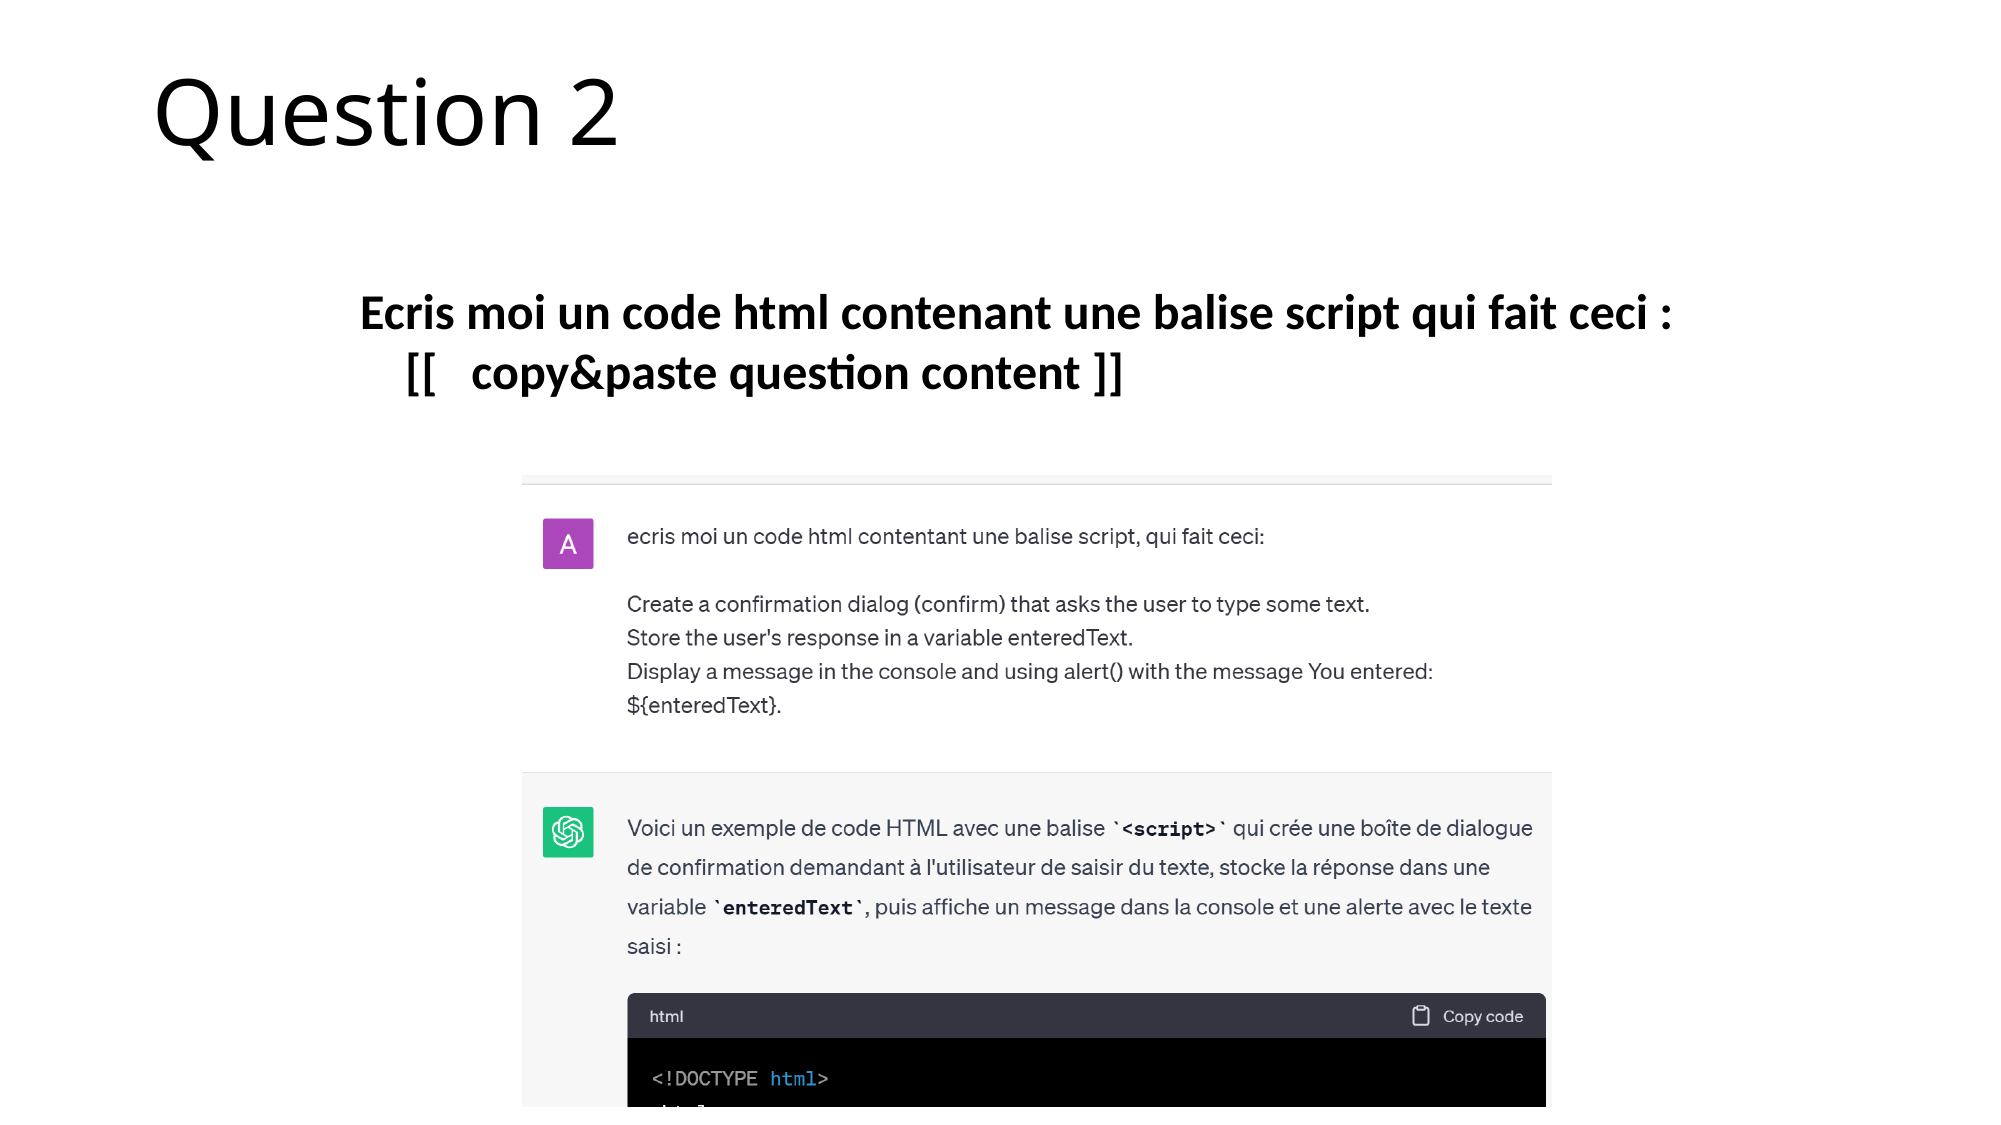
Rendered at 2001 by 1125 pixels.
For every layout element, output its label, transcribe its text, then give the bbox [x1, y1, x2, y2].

picture [522, 475, 1552, 1107]
text_box Ecris moi un code html contenant une balise script qui fait ceci : [[ copy&paste question content ]] [345, 271, 1701, 452]
title Question 2 [137, 7, 1863, 225]
